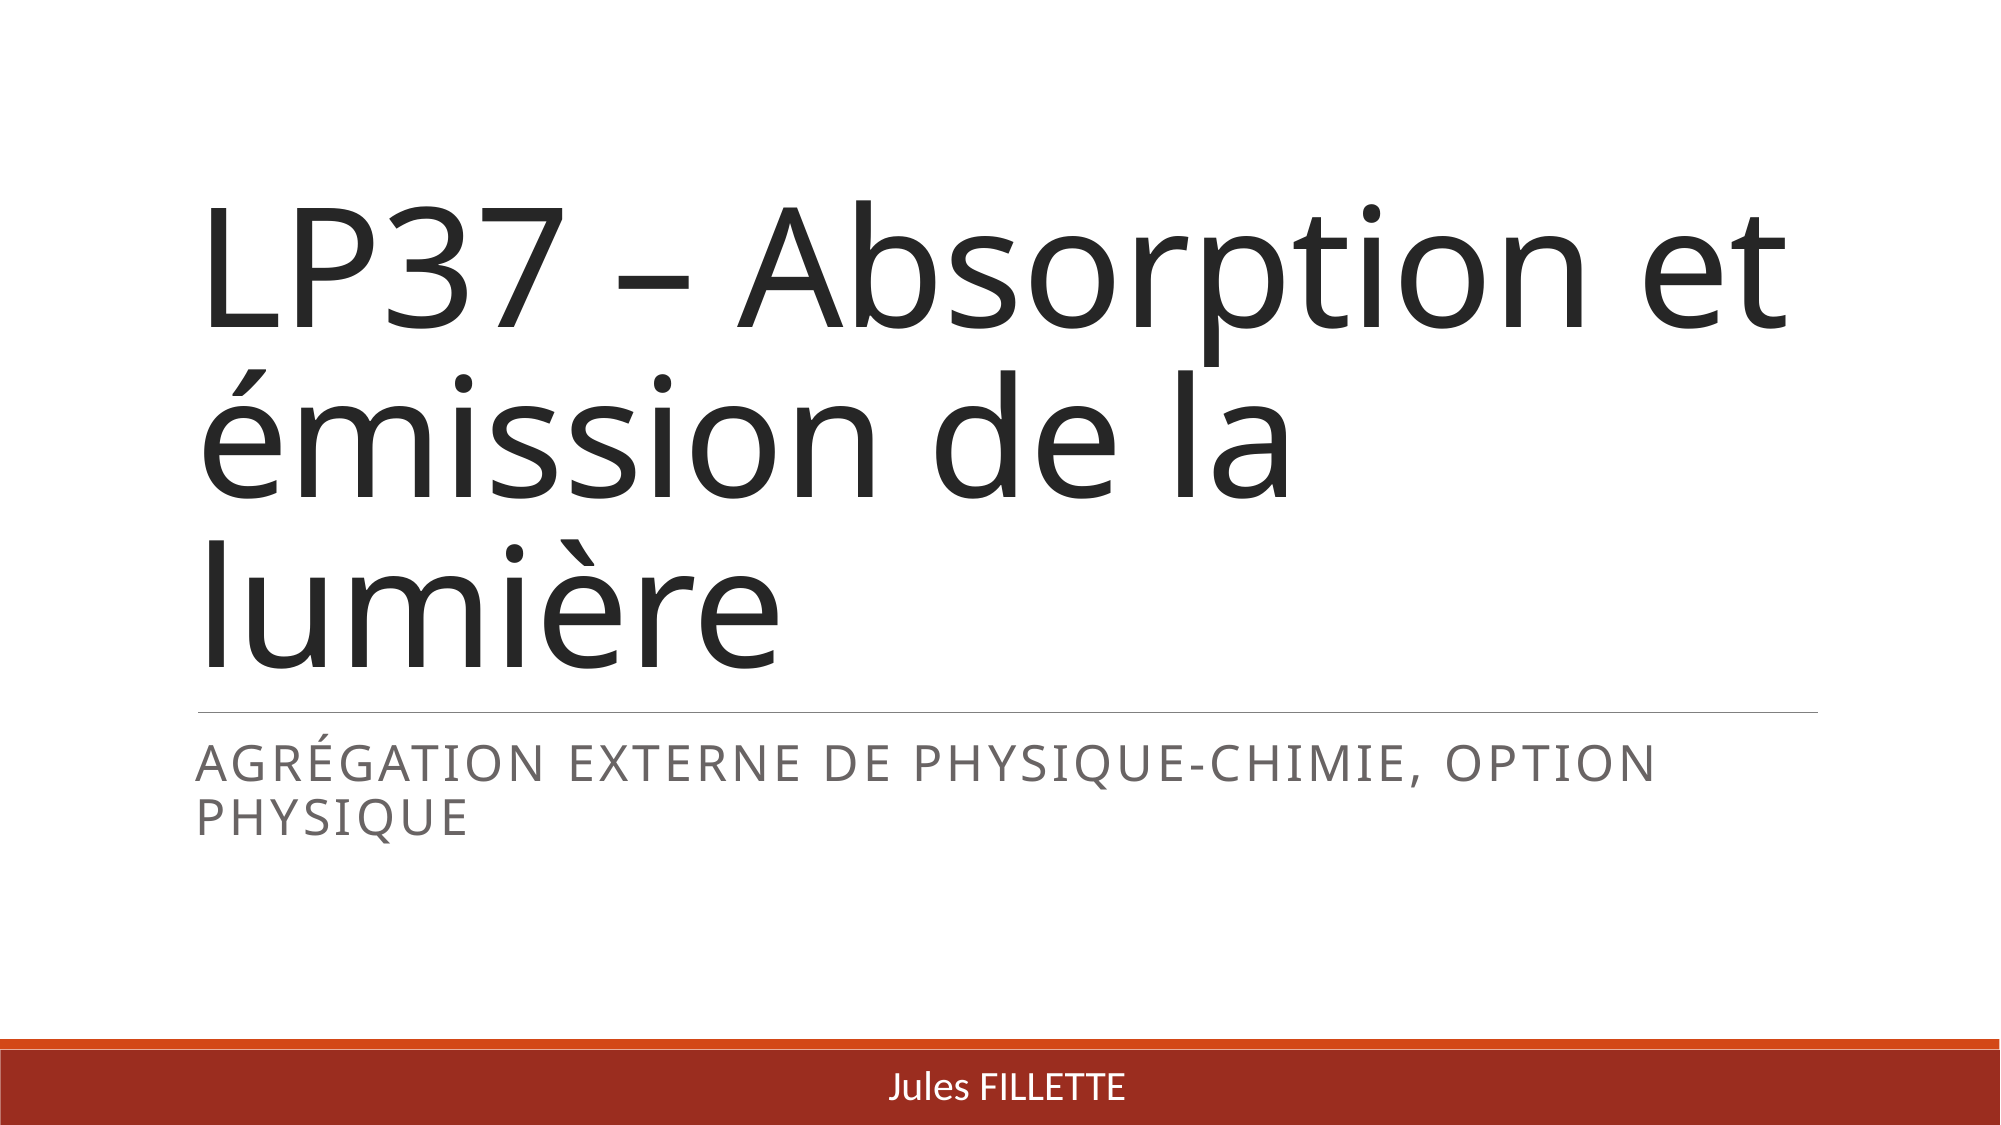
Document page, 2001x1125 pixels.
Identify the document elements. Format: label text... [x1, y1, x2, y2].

subtitle Agrégation externe de Physique-chimie, option Physique [180, 730, 1831, 919]
text_box Jules FILLETTE [0, 1056, 2000, 1125]
title LP37 – Absorption et émission de la lumière [180, 124, 1830, 710]
